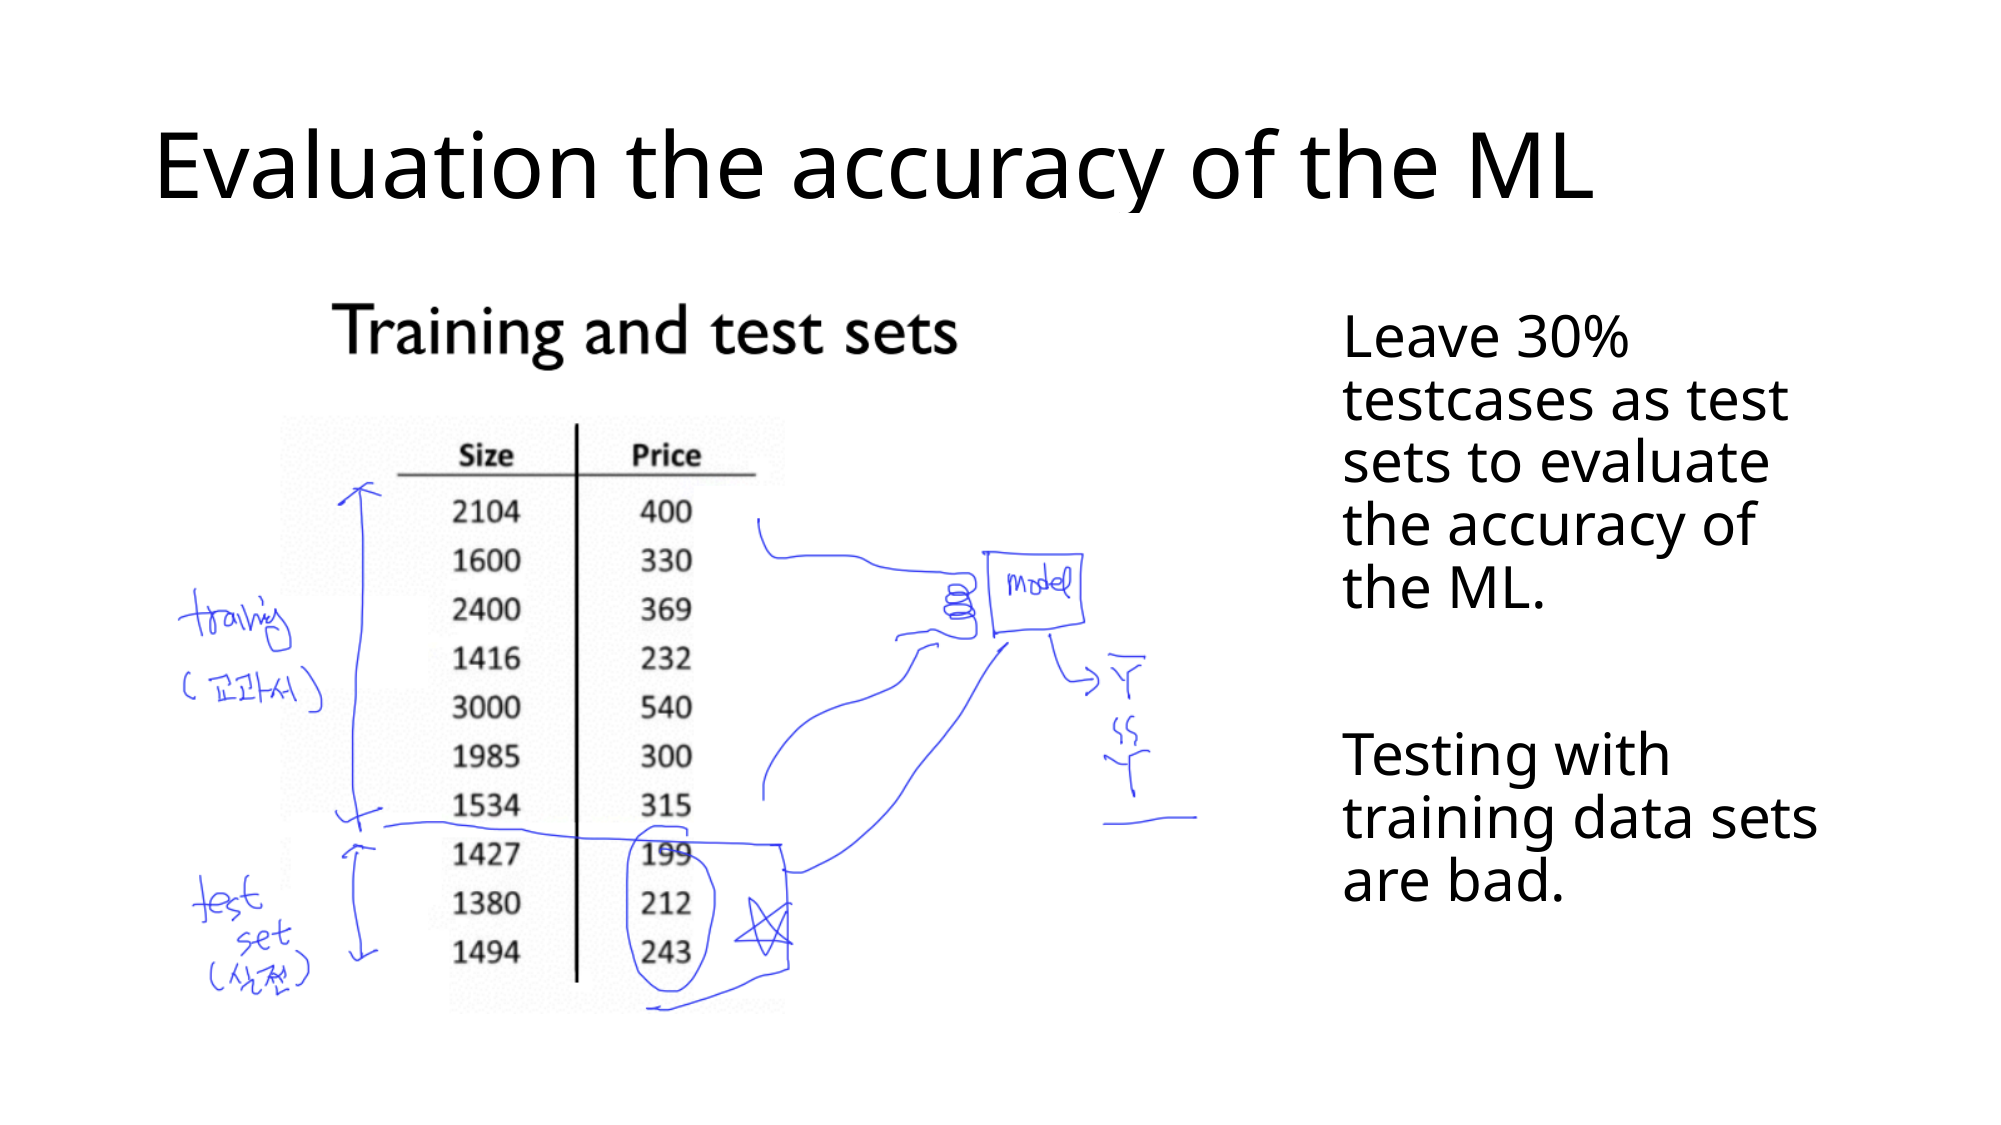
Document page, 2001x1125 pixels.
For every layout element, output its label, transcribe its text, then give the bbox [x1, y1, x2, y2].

picture [78, 212, 1268, 1014]
title Evaluation the accuracy of the ML [137, 59, 1863, 278]
list Leave 30% testcases as test sets to evaluate the accuracy of the ML. Testing with training data sets are bad. [1327, 299, 1863, 1014]
